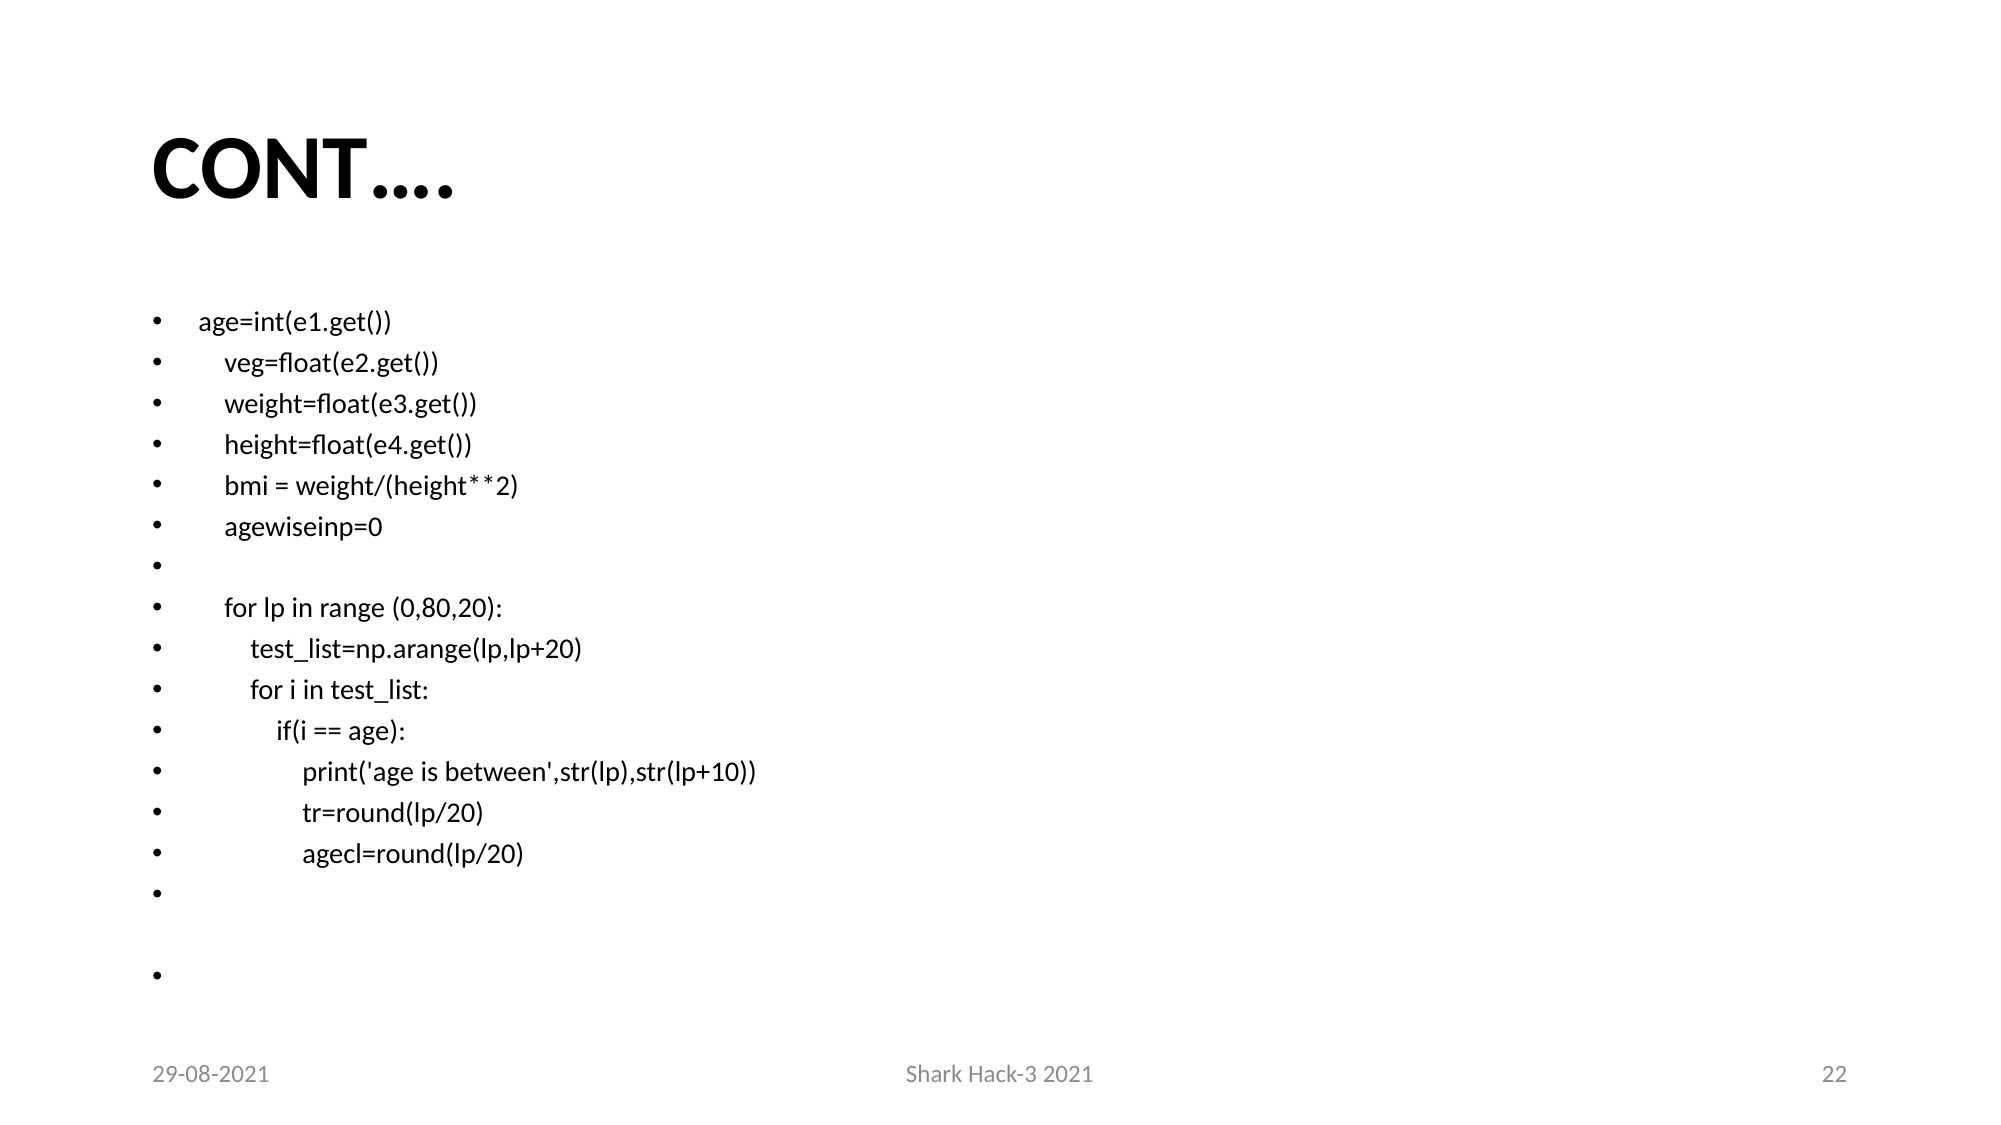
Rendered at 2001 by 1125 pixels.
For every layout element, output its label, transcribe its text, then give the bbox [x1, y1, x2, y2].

list age=int(e1.get()) veg=float(e2.get()) weight=float(e3.get()) height=float(e4.get()) bmi = weight/(height**2) agewiseinp=0 for lp in range (0,80,20): test_list=np.arange(lp,lp+20) for i in test_list: if(i == age): print('age is between',str(lp),str(lp+10)) tr=round(lp/20) agecl=round(lp/20) [137, 299, 1863, 1014]
slide_number 22 [1412, 1042, 1863, 1103]
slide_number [137, 1042, 588, 1103]
title Cont…. [137, 59, 1863, 278]
footer Shark Hack-3 2021 [662, 1042, 1338, 1103]
